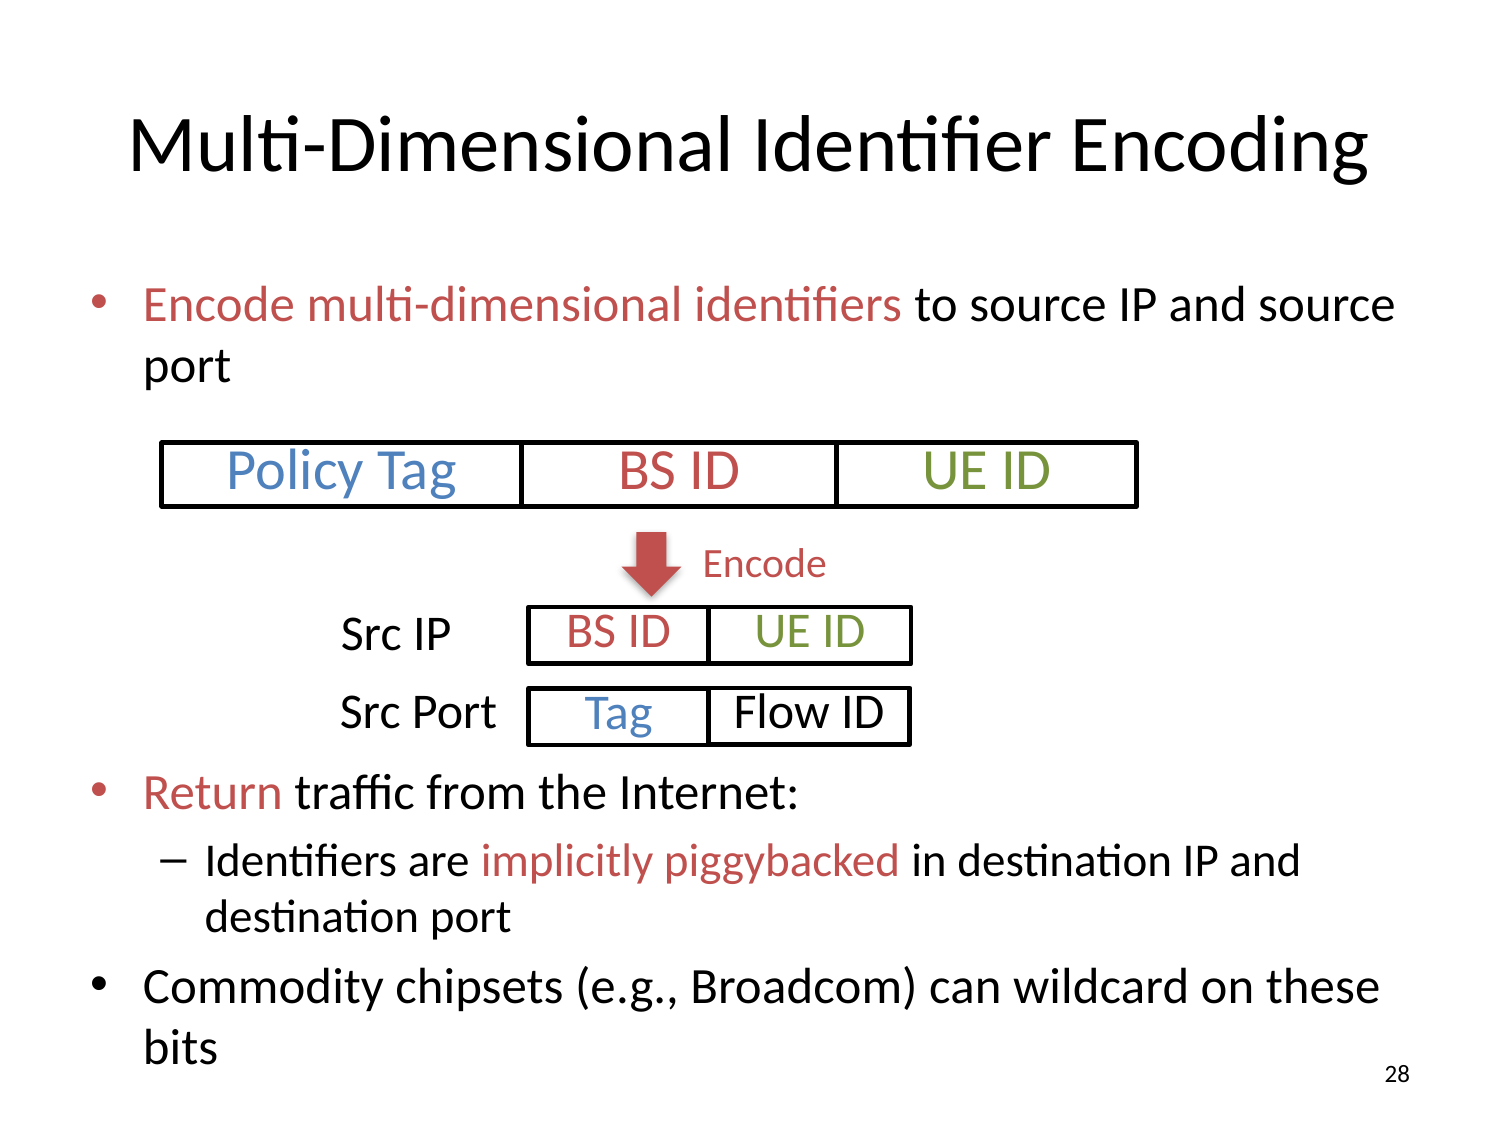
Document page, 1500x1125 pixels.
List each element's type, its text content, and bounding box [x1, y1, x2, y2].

text_box UE ID [836, 442, 1137, 507]
slide_number 27 [1074, 1042, 1425, 1103]
list Encode multi-dimensional identifiers to source IP and source port Return traffic from the Internet: Identifiers are implicitly piggybacked in destination IP and destination port Commodity chipsets (e.g., Broadcom) can wildcard on these bits [75, 262, 1425, 1084]
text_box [324, 531, 942, 749]
title Multi-Dimensional Identifier Encoding [75, 45, 1425, 233]
text_box Policy Tag [161, 442, 521, 507]
text_box BS ID [521, 442, 836, 507]
